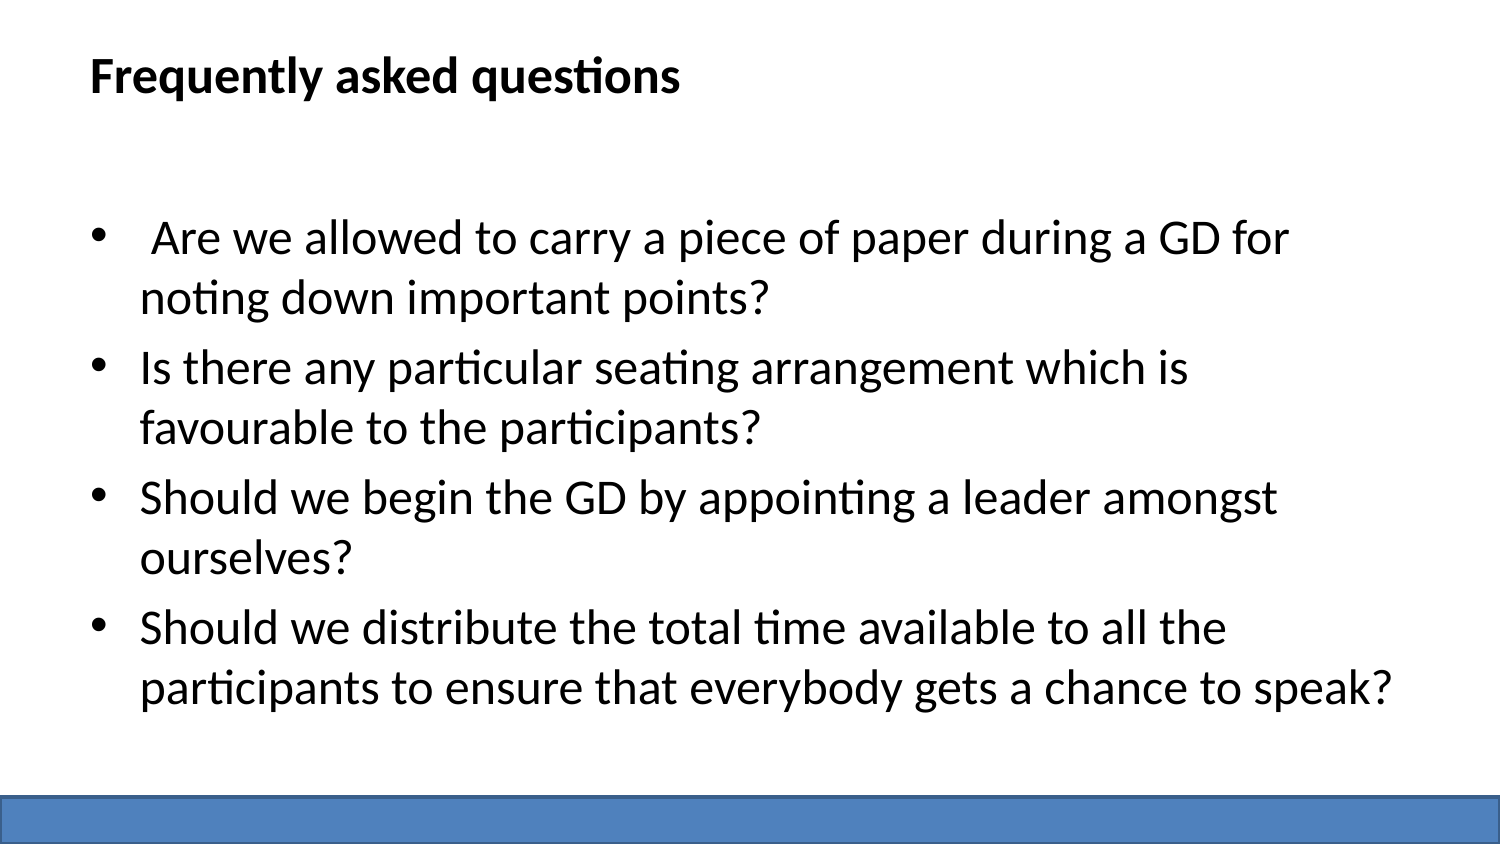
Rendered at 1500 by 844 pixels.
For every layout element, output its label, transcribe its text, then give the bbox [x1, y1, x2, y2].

list Are we allowed to carry a piece of paper during a GD for noting down important points? Is there any particular seating arrangement which is favourable to the participants? Should we begin the GD by appointing a leader amongst ourselves? Should we distribute the total time available to all the participants to ensure that everybody gets a chance to speak? [75, 196, 1425, 754]
title Frequently asked questions [75, 33, 1425, 175]
